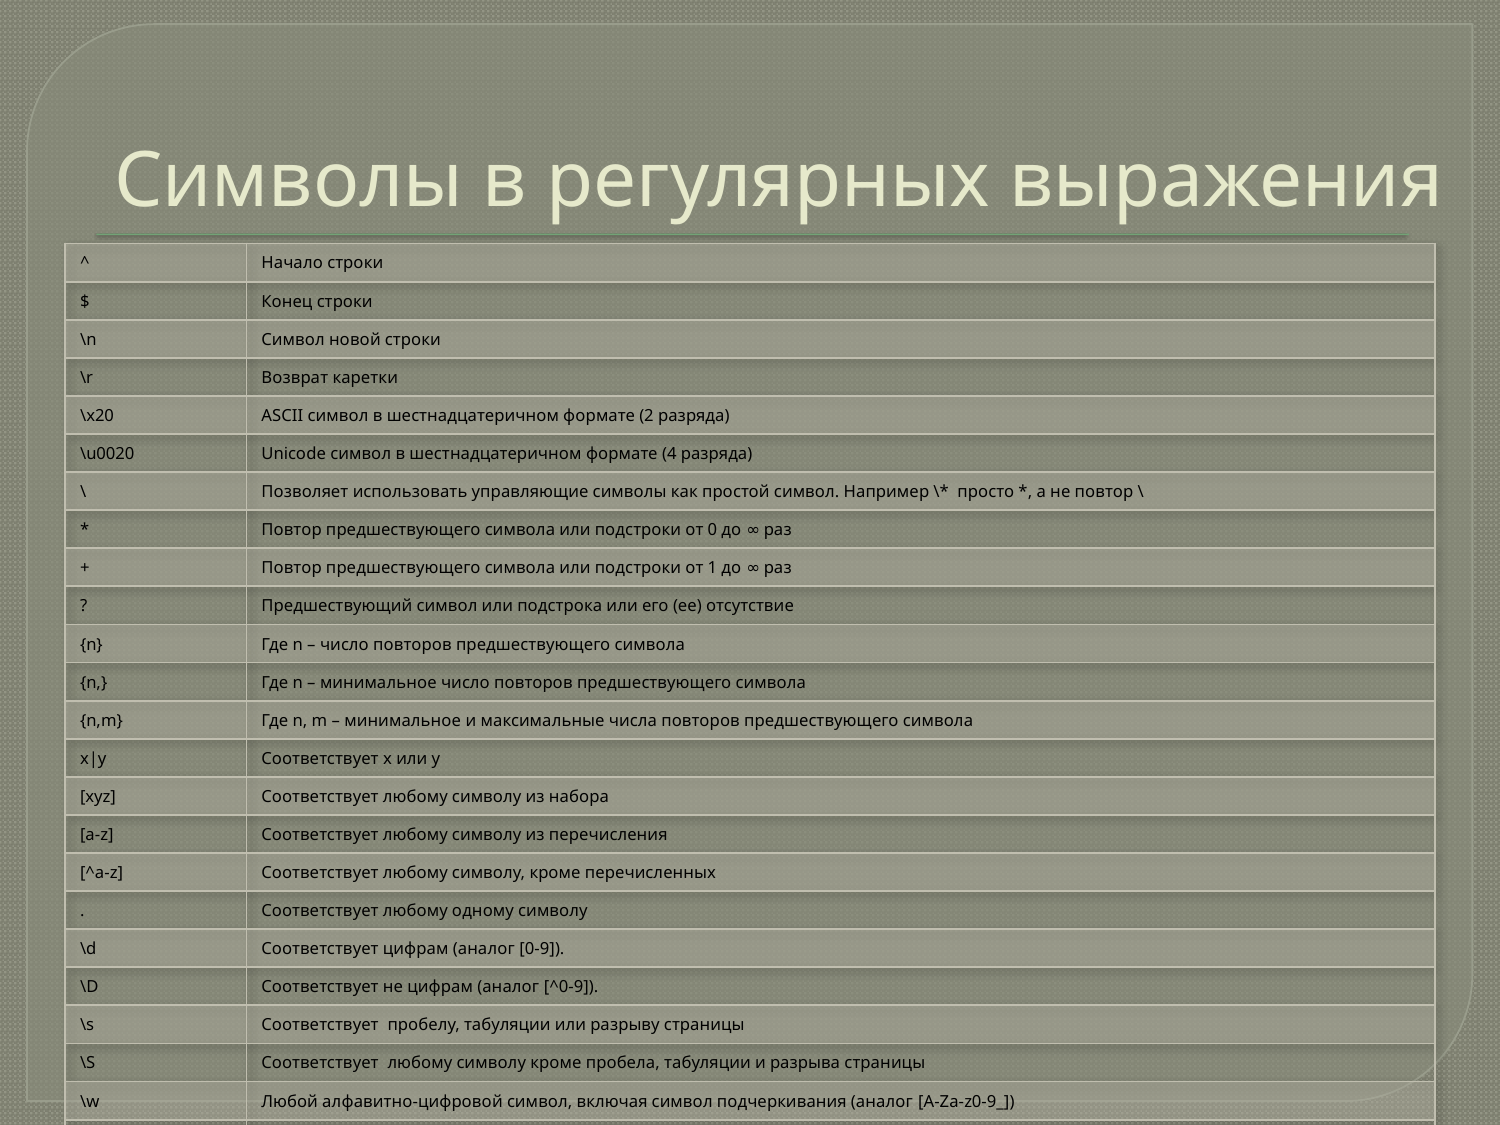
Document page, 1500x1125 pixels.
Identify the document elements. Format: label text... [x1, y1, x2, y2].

table_header ^ [66, 244, 246, 281]
table_cell Где n – минимальное число повторов предшествующего символа [247, 663, 1434, 700]
table_cell \d [66, 930, 246, 966]
table_cell [a-z] [66, 816, 246, 852]
table_cell . [66, 892, 246, 928]
table_cell Соответствует цифрам (аналог [0-9]). [247, 930, 1434, 966]
table_cell Повтор предшествующего символа или подстроки от 1 до ∞ раз [247, 549, 1434, 585]
table_cell $ [66, 283, 246, 319]
table_cell ASCII символ в шестнадцатеричном формате (2 разряда) [247, 397, 1434, 433]
table_cell \r [66, 359, 246, 395]
table_header Начало строки [247, 244, 1434, 281]
table_cell \u0020 [66, 435, 246, 471]
table_cell Возврат каретки [247, 359, 1434, 395]
table_cell x|y [66, 740, 246, 776]
table_cell Конец строки [247, 283, 1434, 319]
table_cell \n [66, 321, 246, 357]
table_cell Соответствует любому символу из набора [247, 778, 1434, 814]
table_cell ? [66, 587, 246, 624]
table_cell \S [66, 1044, 246, 1081]
table_cell {n,m} [66, 702, 246, 738]
table_cell Любой символ кроме алфавитно-цифровых символов и символа подчеркивания (аналог [^A-Za-z0-9_]) [247, 1121, 1434, 1125]
table_cell Unicode символ в шестнадцатеричном формате (4 разряда) [247, 435, 1434, 471]
table_cell Где n, m – минимальное и максимальные числа повторов предшествующего символа [247, 702, 1434, 738]
table_cell Повтор предшествующего символа или подстроки от 0 до ∞ раз [247, 511, 1434, 547]
table_cell Соответствует не цифрам (аналог [^0-9]). [247, 968, 1434, 1004]
table_cell Соответствует пробелу, табуляции или разрыву страницы [247, 1006, 1434, 1043]
table_cell Предшествующий символ или подстрока или его (ее) отсутствие [247, 587, 1434, 624]
table_cell \w [66, 1082, 246, 1119]
table_cell Символ новой строки [247, 321, 1434, 357]
table_cell \s [66, 1006, 246, 1043]
table_cell [^a-z] [66, 854, 246, 890]
table_cell [xyz] [66, 778, 246, 814]
table_cell Соответствует любому символу из перечисления [247, 816, 1434, 852]
table_cell \D [66, 968, 246, 1004]
table_cell Соответствует x или y [247, 740, 1434, 776]
table_cell + [66, 549, 246, 585]
table_cell {n,} [66, 663, 246, 700]
table_cell Любой алфавитно-цифровой символ, включая символ подчеркивания (аналог [A-Za-z0-9_]) [247, 1082, 1434, 1119]
table_cell Соответствует любому символу, кроме перечисленных [247, 854, 1434, 890]
table_cell Соответствует любому символу кроме пробела, табуляции и разрыва страницы [247, 1044, 1434, 1081]
table_cell * [66, 511, 246, 547]
title Символы в регулярных выражения [17, 41, 1459, 230]
table_cell Соответствует любому одному символу [247, 892, 1434, 928]
table_cell Где n – число повторов предшествующего символа [247, 625, 1434, 662]
table_cell {n} [66, 625, 246, 662]
table_cell \x20 [66, 397, 246, 433]
table_cell \ [66, 473, 246, 509]
table_cell Позволяет использовать управляющие символы как простой символ. Например \* просто *, а не повтор \ [247, 473, 1434, 509]
table_cell \W [66, 1121, 246, 1125]
